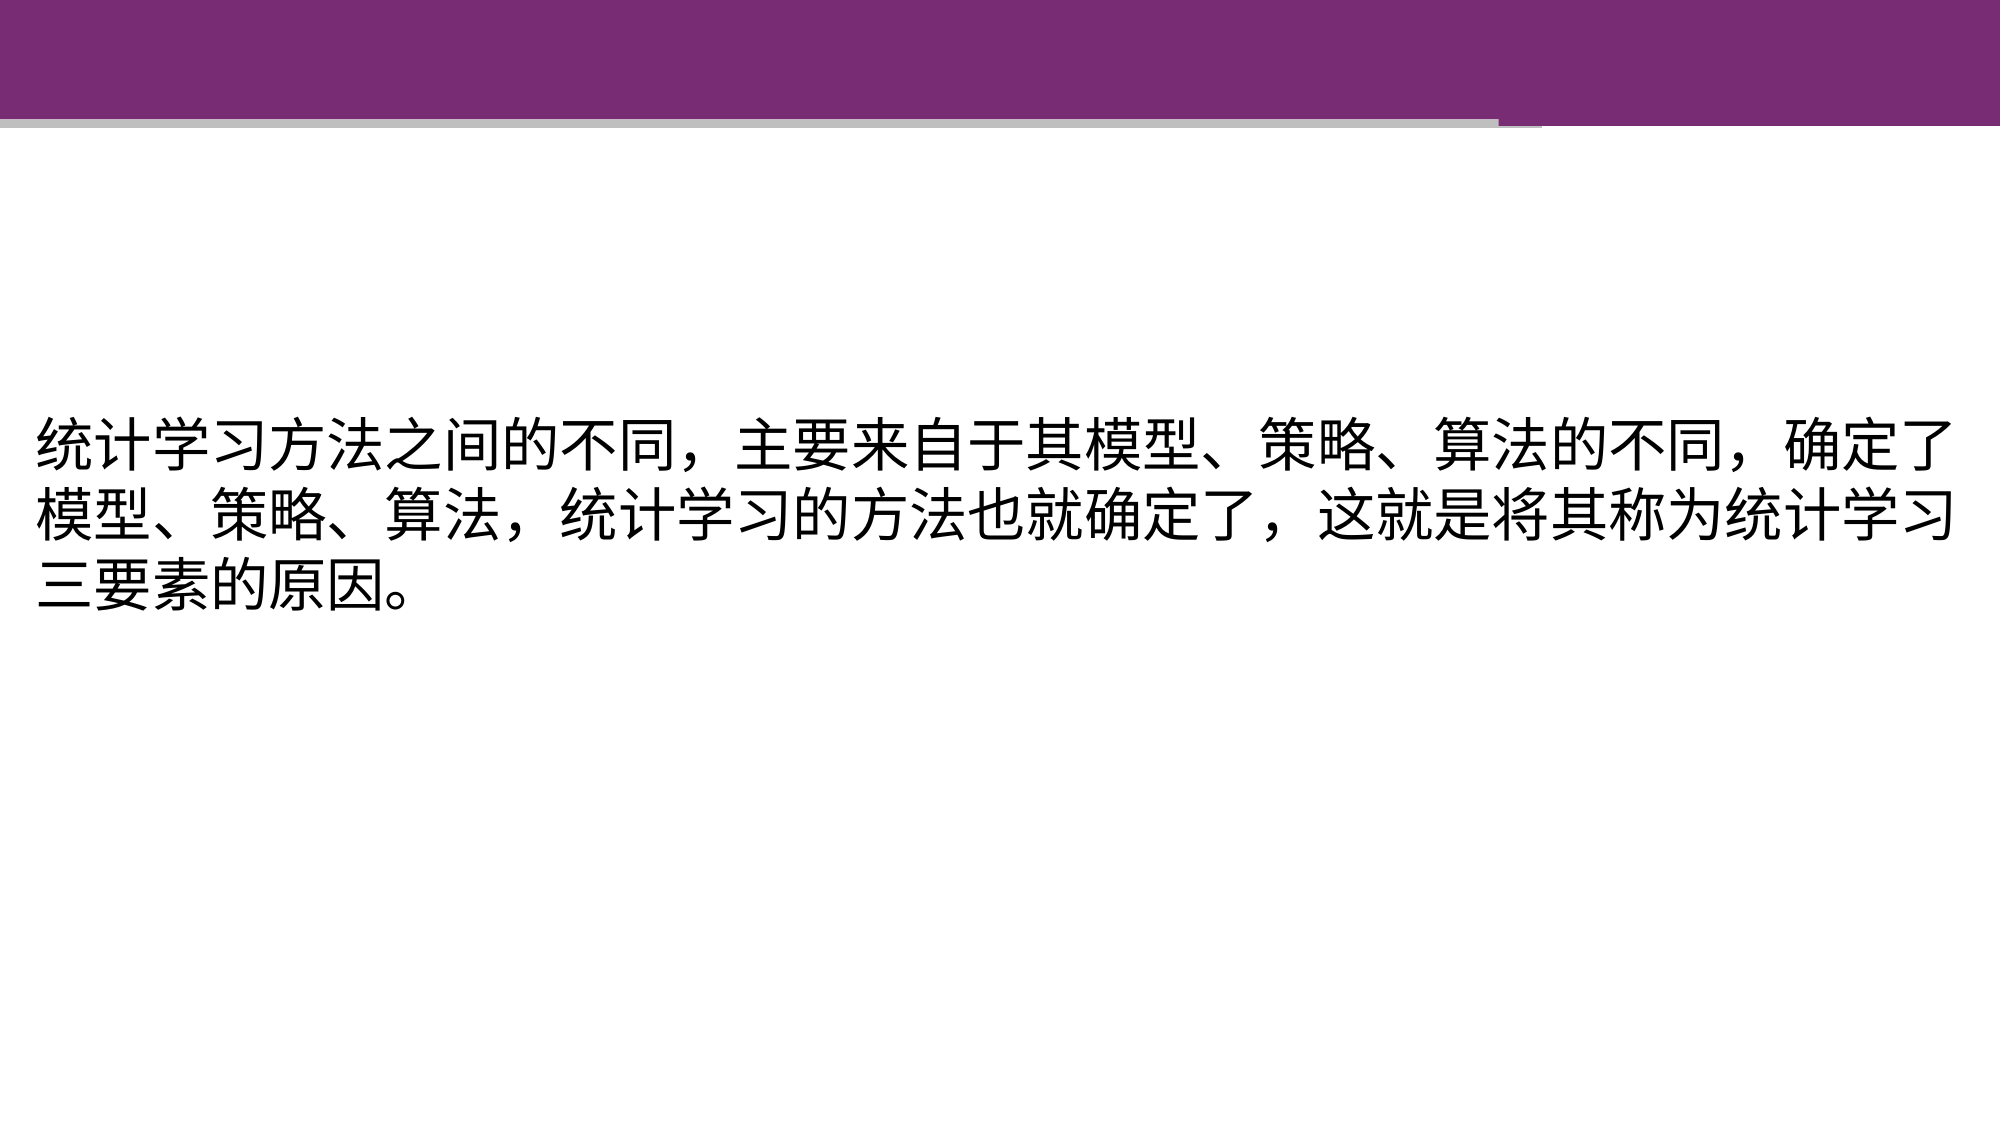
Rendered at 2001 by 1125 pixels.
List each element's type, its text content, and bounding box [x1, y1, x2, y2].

text_box [0, 118, 1543, 129]
text_box [0, 0, 2000, 118]
text_box [1498, 117, 2000, 127]
text_box 统计学习方法之间的不同，主要来自于其模型、策略、算法的不同，确定了模型、策略、算法，统计学习的方法也就确定了，这就是将其称为统计学习三要素的原因。 [20, 400, 1982, 626]
